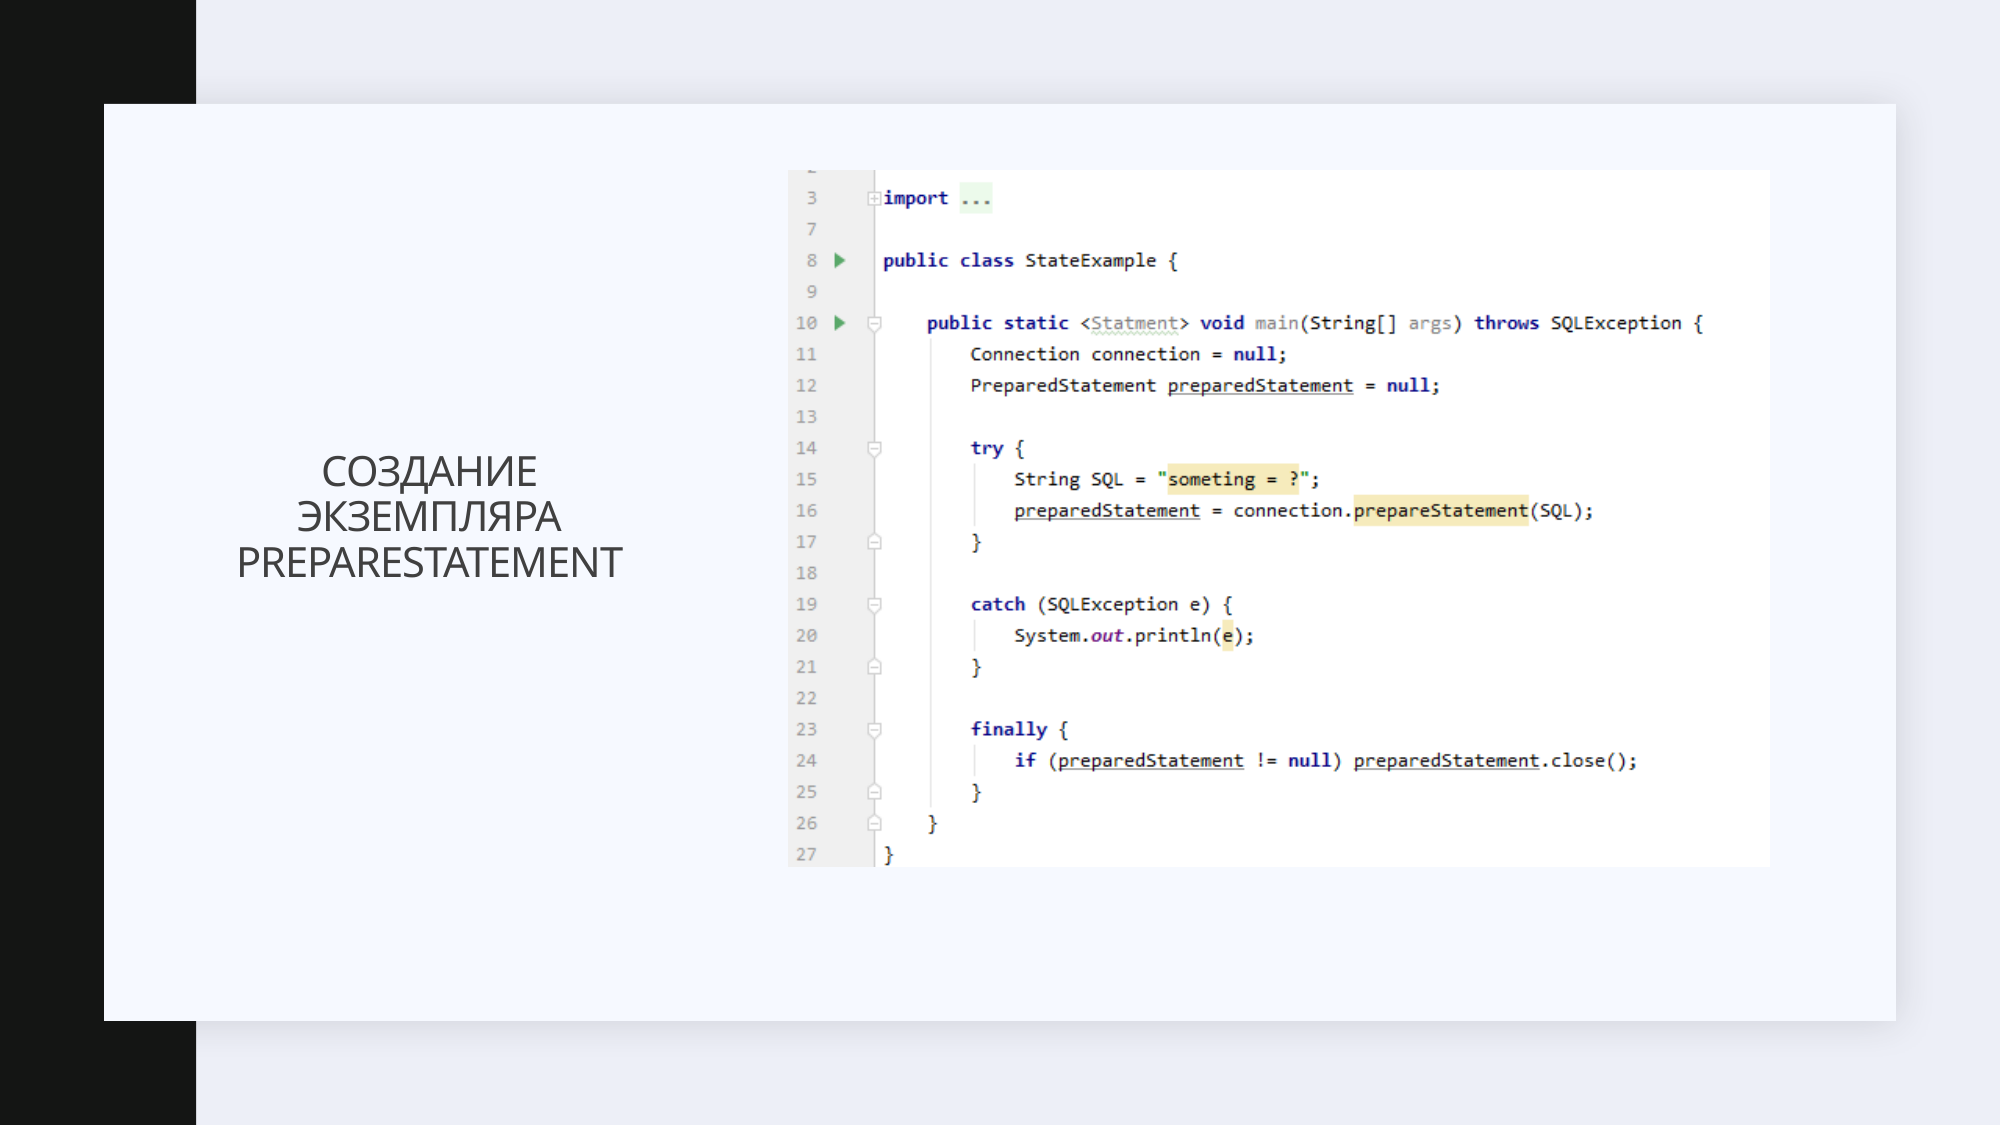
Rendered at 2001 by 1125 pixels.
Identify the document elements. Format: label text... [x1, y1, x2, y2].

title Создание экземпляра Preparestatement [210, 412, 649, 625]
picture [787, 169, 1771, 868]
